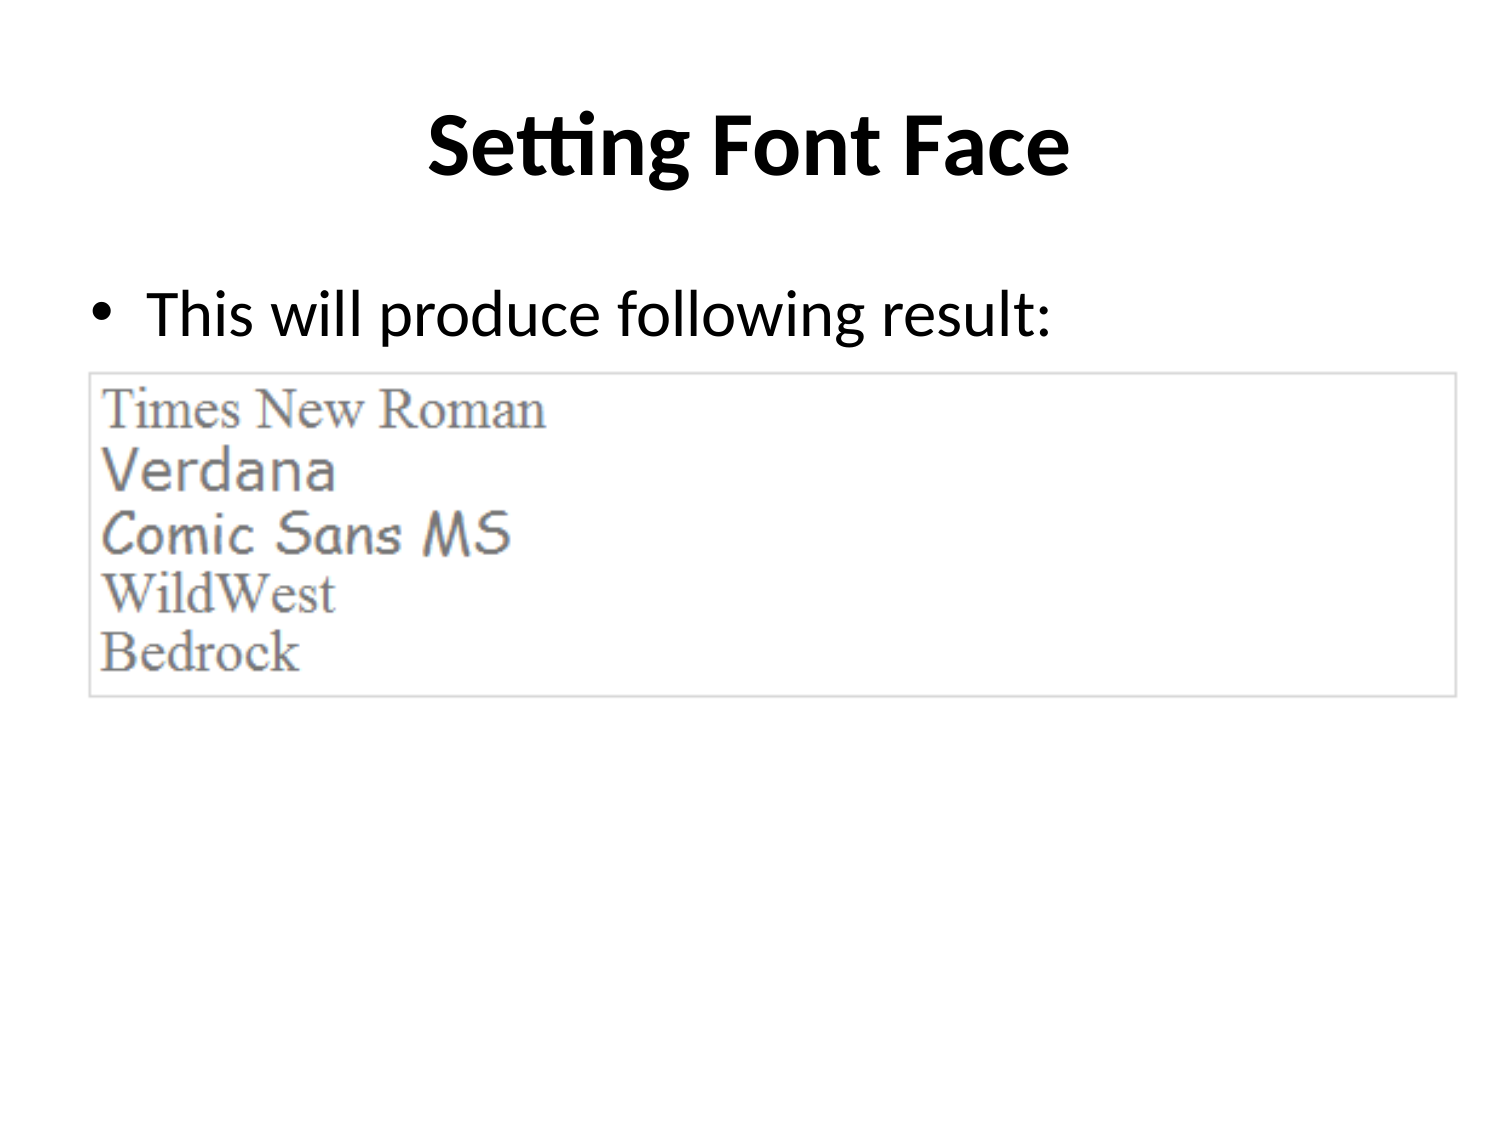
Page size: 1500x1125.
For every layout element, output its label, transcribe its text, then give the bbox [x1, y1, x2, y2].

title Setting Font Face [75, 45, 1425, 233]
list This will produce following result: [75, 262, 1425, 1005]
picture [81, 363, 1466, 708]
